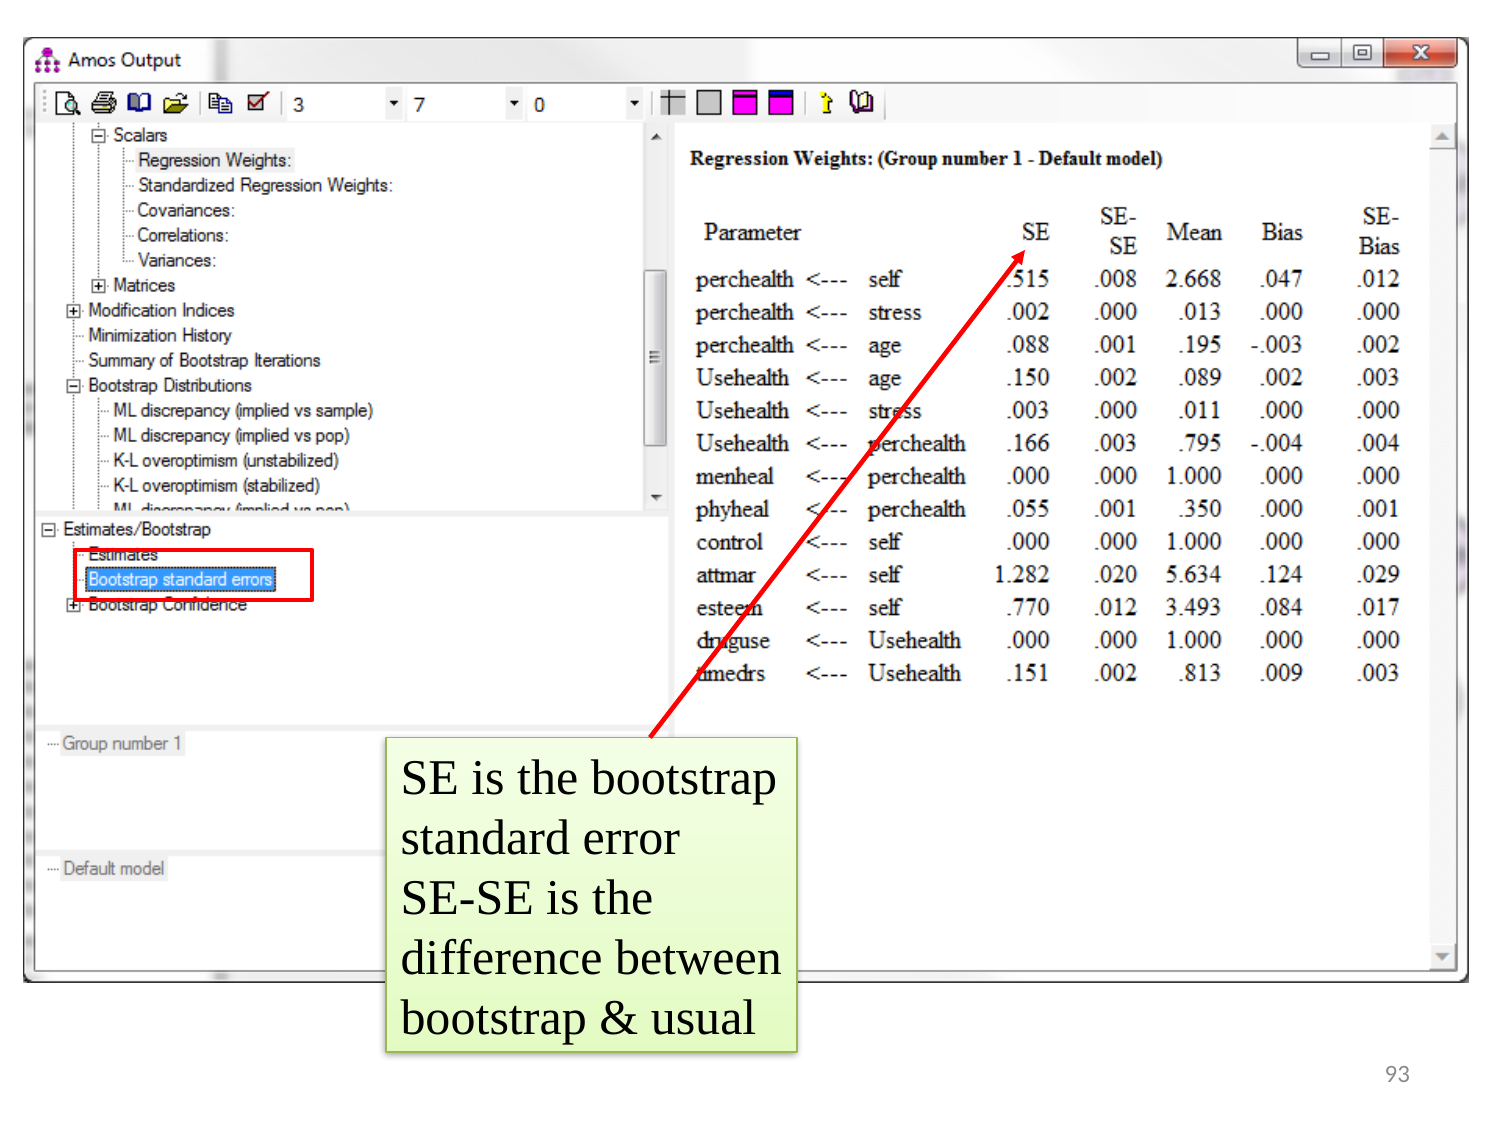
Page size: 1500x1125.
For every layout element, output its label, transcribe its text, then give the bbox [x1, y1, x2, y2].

picture [22, 37, 1469, 984]
text_box SE is the bootstrap standard error SE-SE is the difference between bootstrap & usual [385, 992, 798, 1053]
slide_number 93 [1074, 1042, 1425, 1103]
